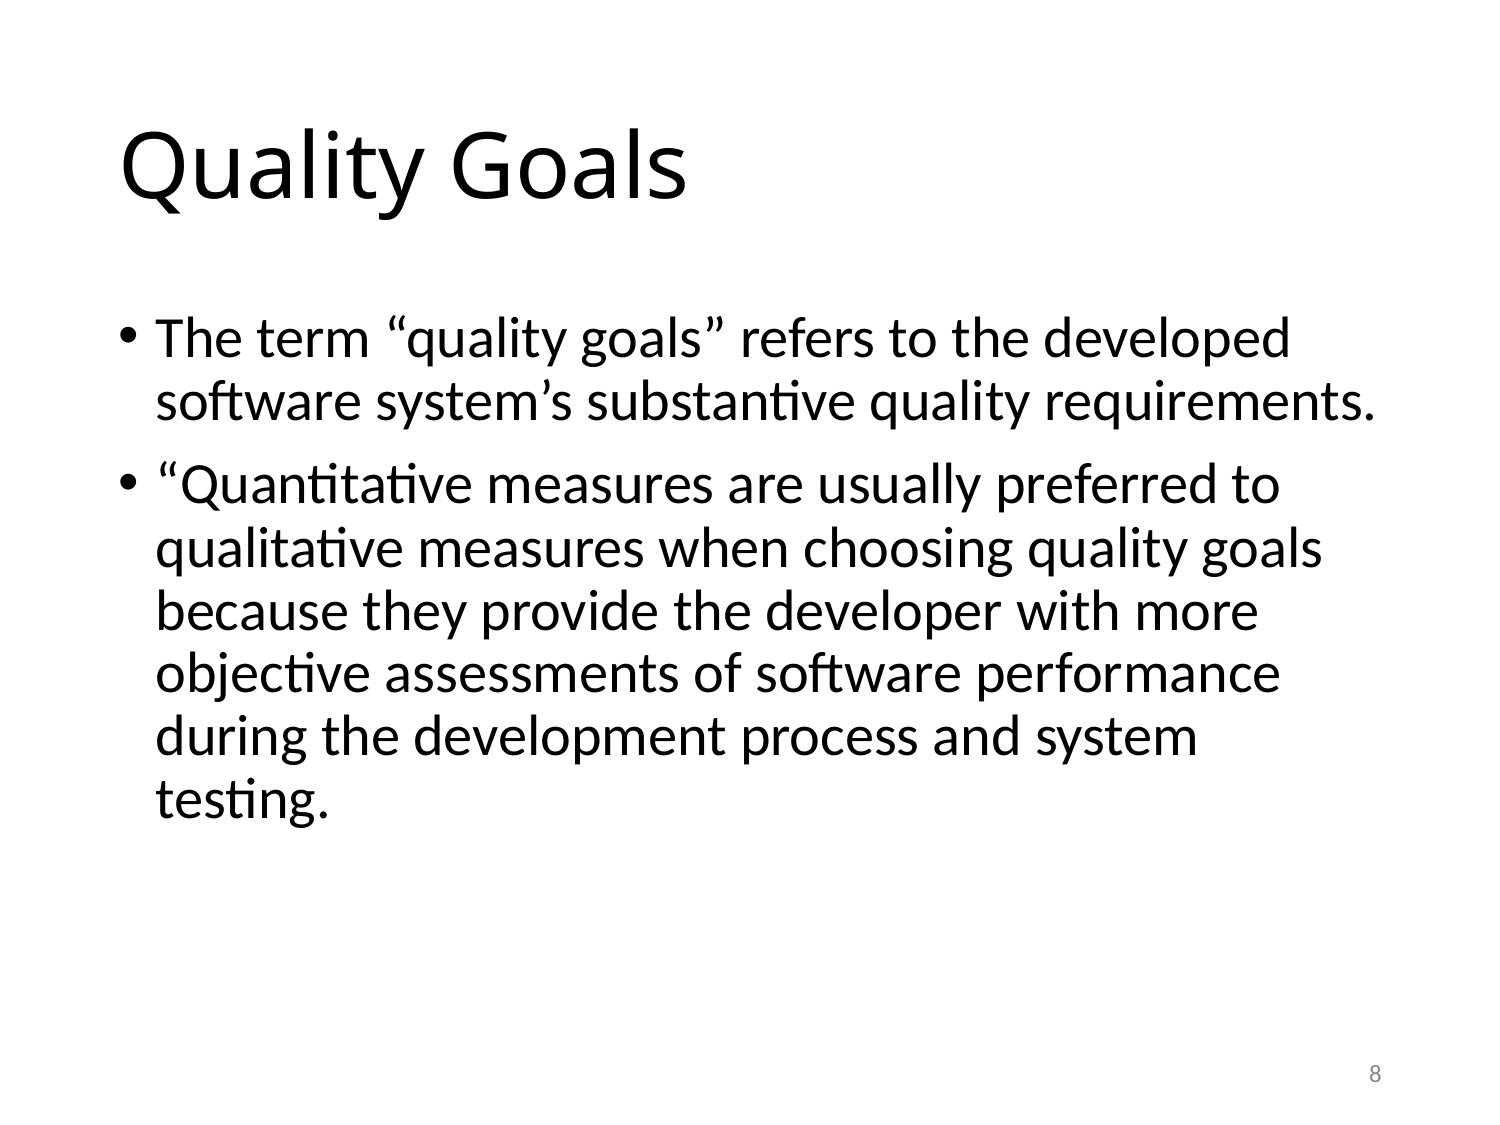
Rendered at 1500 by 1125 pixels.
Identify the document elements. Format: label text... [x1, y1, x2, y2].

list The term “quality goals” refers to the developed software system’s sub­stantive quality requirements. “Quantitative measures are usually pre­ferred to qualitative measures when choosing quality goals because they provide the developer with more objective assessments of software per­formance during the development process and system testing. [102, 299, 1398, 1014]
title Quality Goals [102, 59, 1398, 278]
slide_number 8 [1059, 1042, 1397, 1103]
